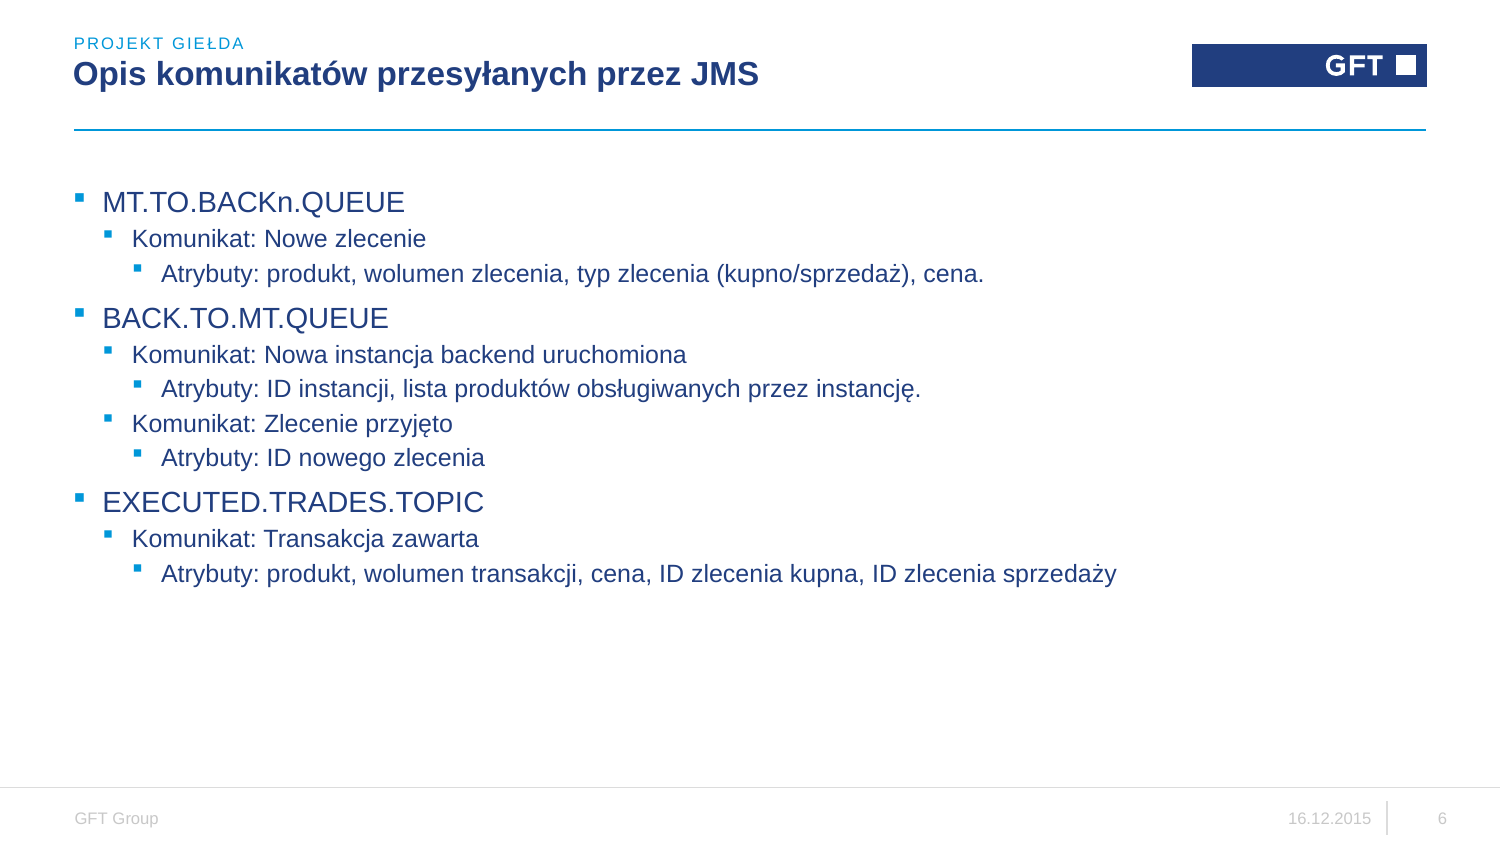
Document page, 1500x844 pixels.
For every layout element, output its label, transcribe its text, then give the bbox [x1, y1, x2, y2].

list Projekt Giełda [73, 32, 1172, 53]
title Opis komunikatów przesyłanych przez JMS [72, 56, 1171, 94]
list MT.TO.BACKn.QUEUE Komunikat: Nowe zlecenie Atrybuty: produkt, wolumen zlecenia, typ zlecenia (kupno/sprzedaż), cena. BACK.TO.MT.QUEUE Komunikat: Nowa instancja backend uruchomiona Atrybuty: ID instancji, lista produktów obsługiwanych przez instancję. Komunikat: Zlecenie przyjęto Atrybuty: ID nowego zlecenia EXECUTED.TRADES.TOPIC Komunikat: Transakcja zawarta Atrybuty: produkt, wolumen transakcji, cena, ID zlecenia kupna, ID zlecenia sprzedaży [72, 183, 1375, 736]
